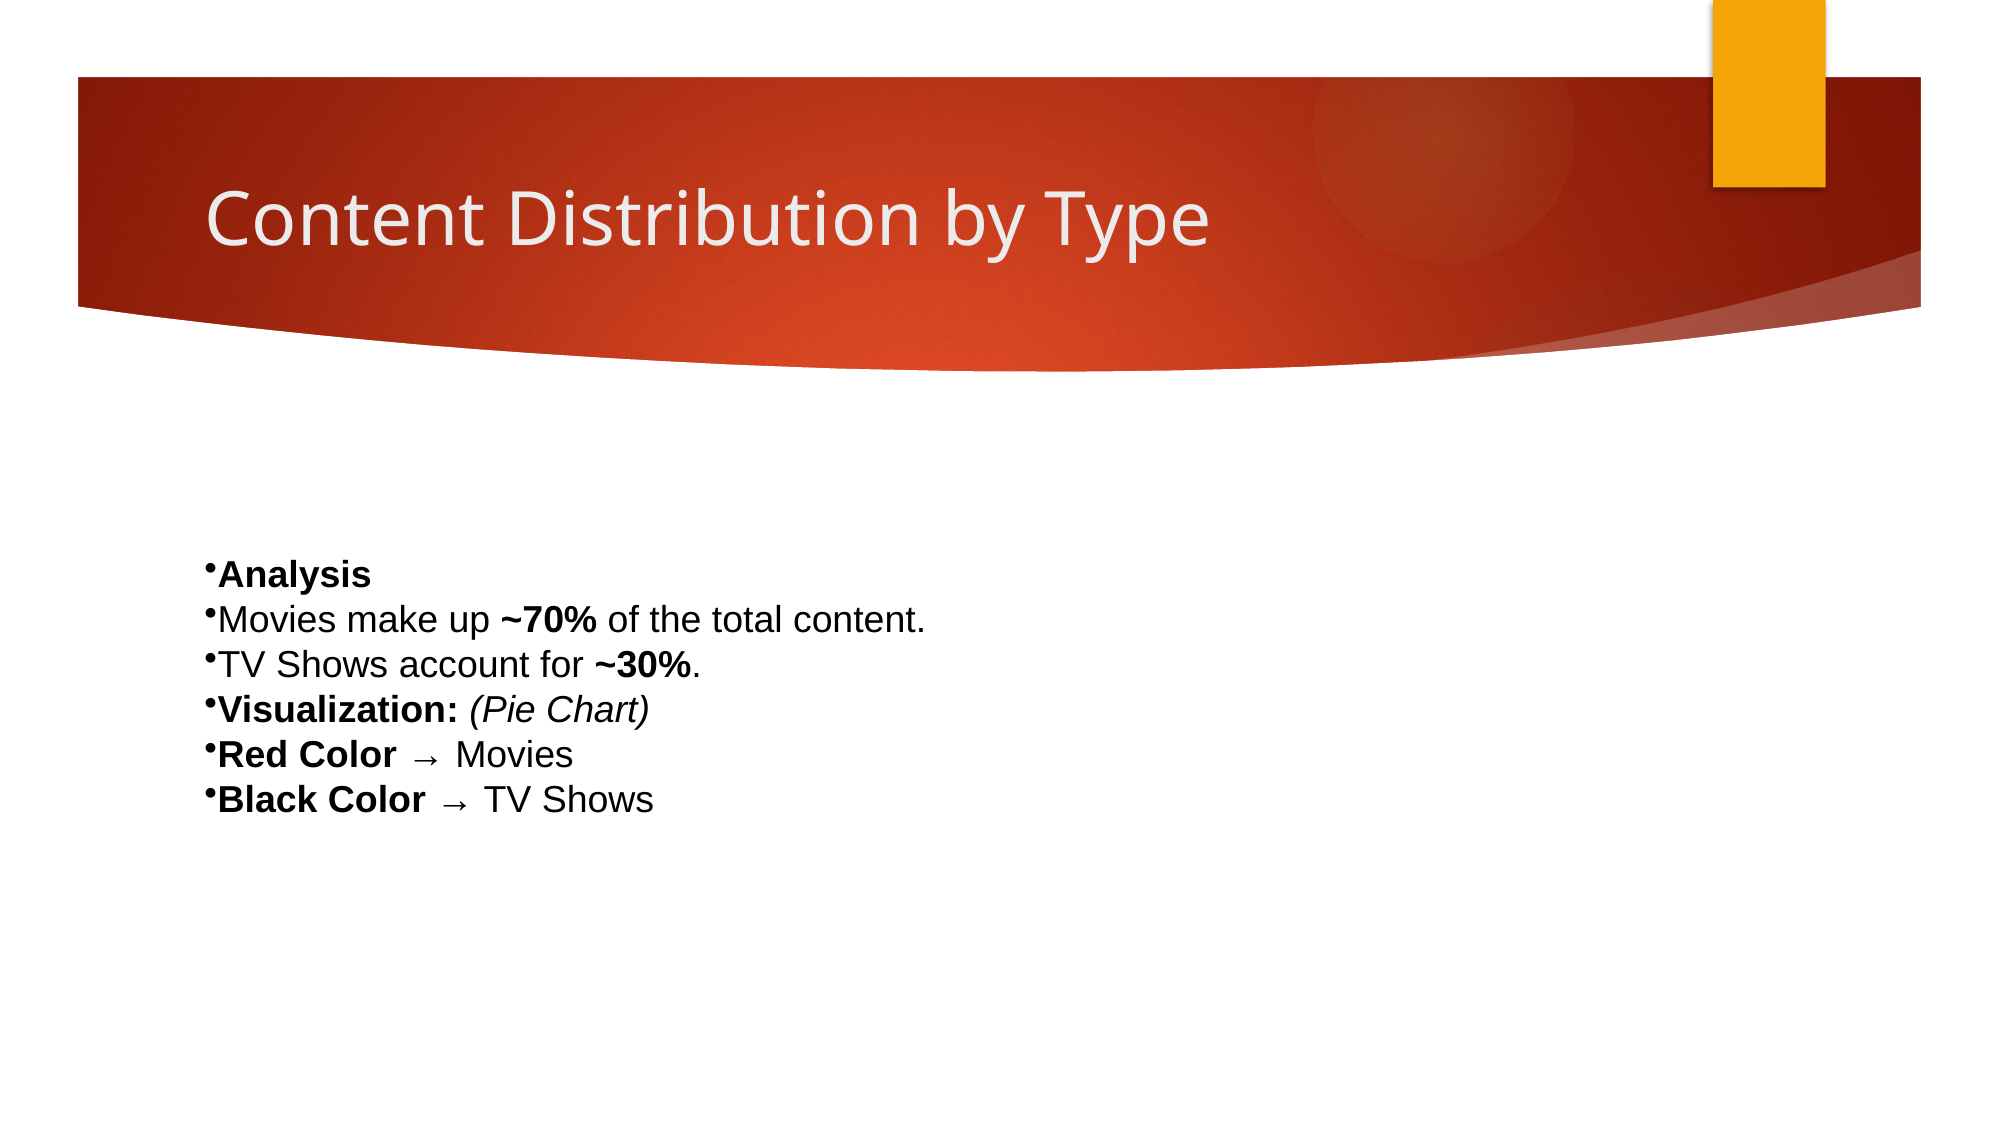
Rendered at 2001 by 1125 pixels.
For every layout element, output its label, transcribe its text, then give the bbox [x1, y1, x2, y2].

title Content Distribution by Type [189, 155, 1627, 275]
list Analysis Movies make up ~70% of the total content. TV Shows account for ~30%. Visualization: (Pie Chart) Red Color → Movies Black Color → TV Shows [189, 380, 1627, 1034]
